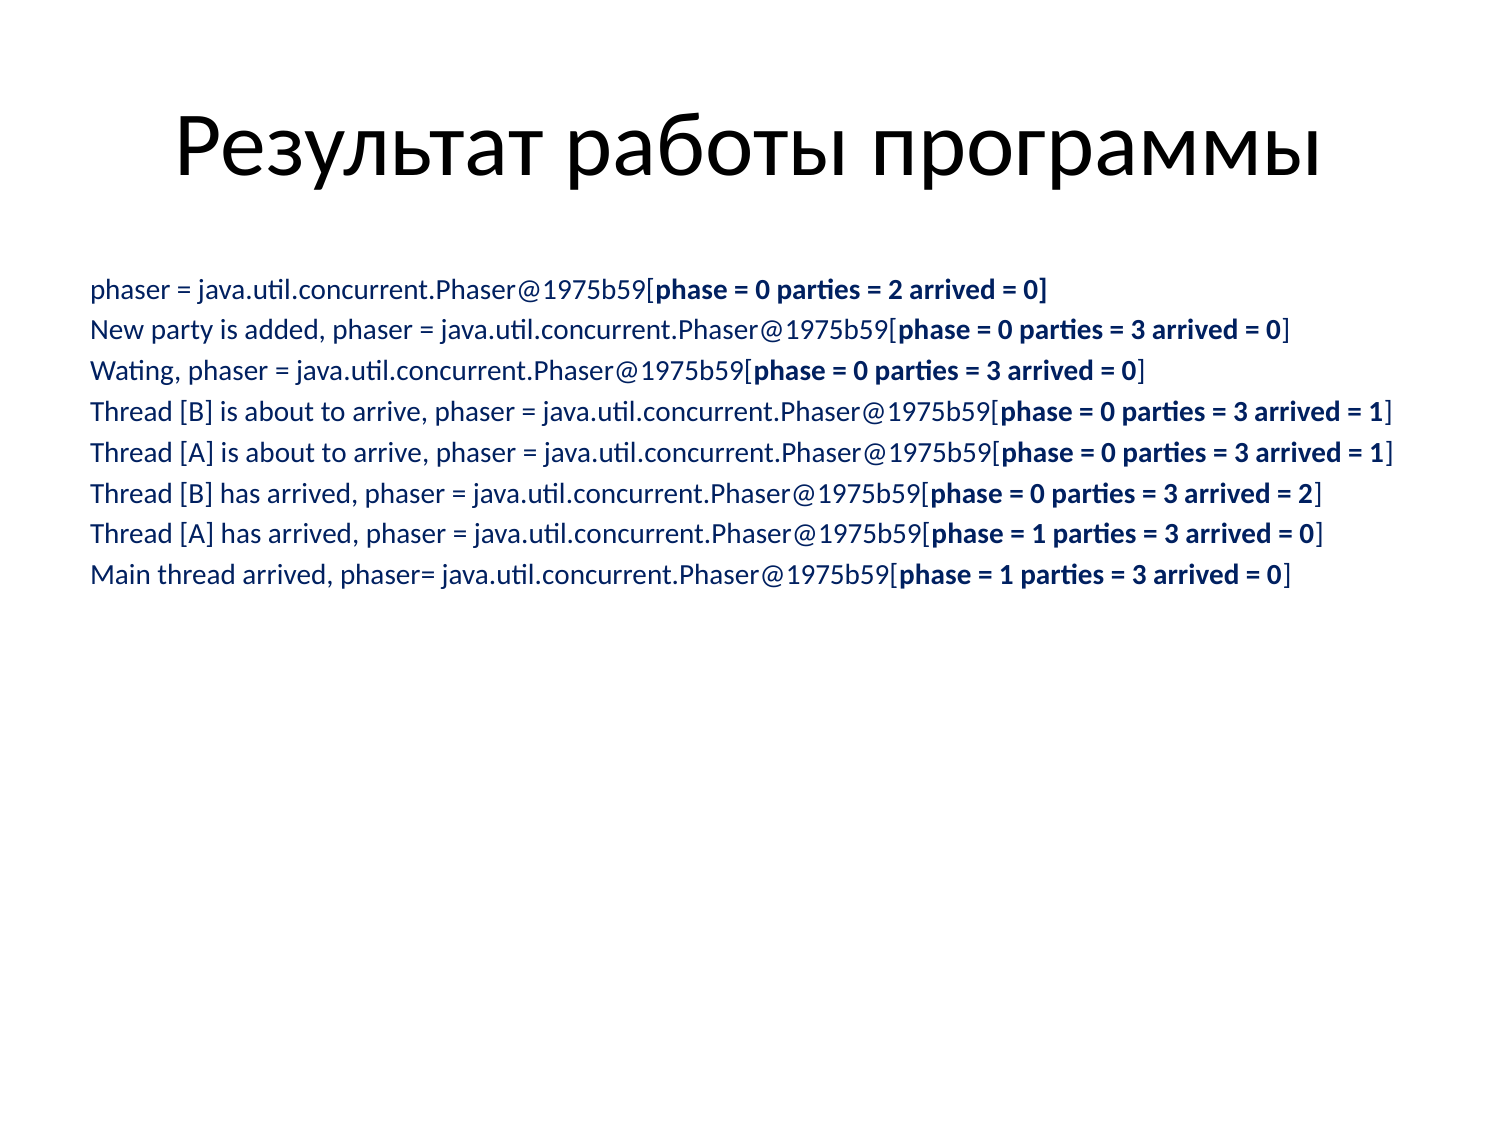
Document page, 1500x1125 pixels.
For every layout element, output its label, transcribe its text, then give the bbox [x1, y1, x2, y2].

title Результат работы программы [74, 44, 1426, 233]
list phaser = java.util.concurrent.Phaser@1975b59[phase = 0 parties = 2 arrived = 0] New party is added, phaser = java.util.concurrent.Phaser@1975b59[phase = 0 parties = 3 arrived = 0] Wating, phaser = java.util.concurrent.Phaser@1975b59[phase = 0 parties = 3 arrived = 0] Thread [B] is about to arrive, phaser = java.util.concurrent.Phaser@1975b59[phase = 0 parties = 3 arrived = 1] Thread [A] is about to arrive, phaser = java.util.concurrent.Phaser@1975b59[phase = 0 parties = 3 arrived = 1] Thread [B] has arrived, phaser = java.util.concurrent.Phaser@1975b59[phase = 0 parties = 3 arrived = 2] Thread [A] has arrived, phaser = java.util.concurrent.Phaser@1975b59[phase = 1 parties = 3 arrived = 0] Main thread arrived, phaser= java.util.concurrent.Phaser@1975b59[phase = 1 parties = 3 arrived = 0] [74, 262, 1426, 1006]
